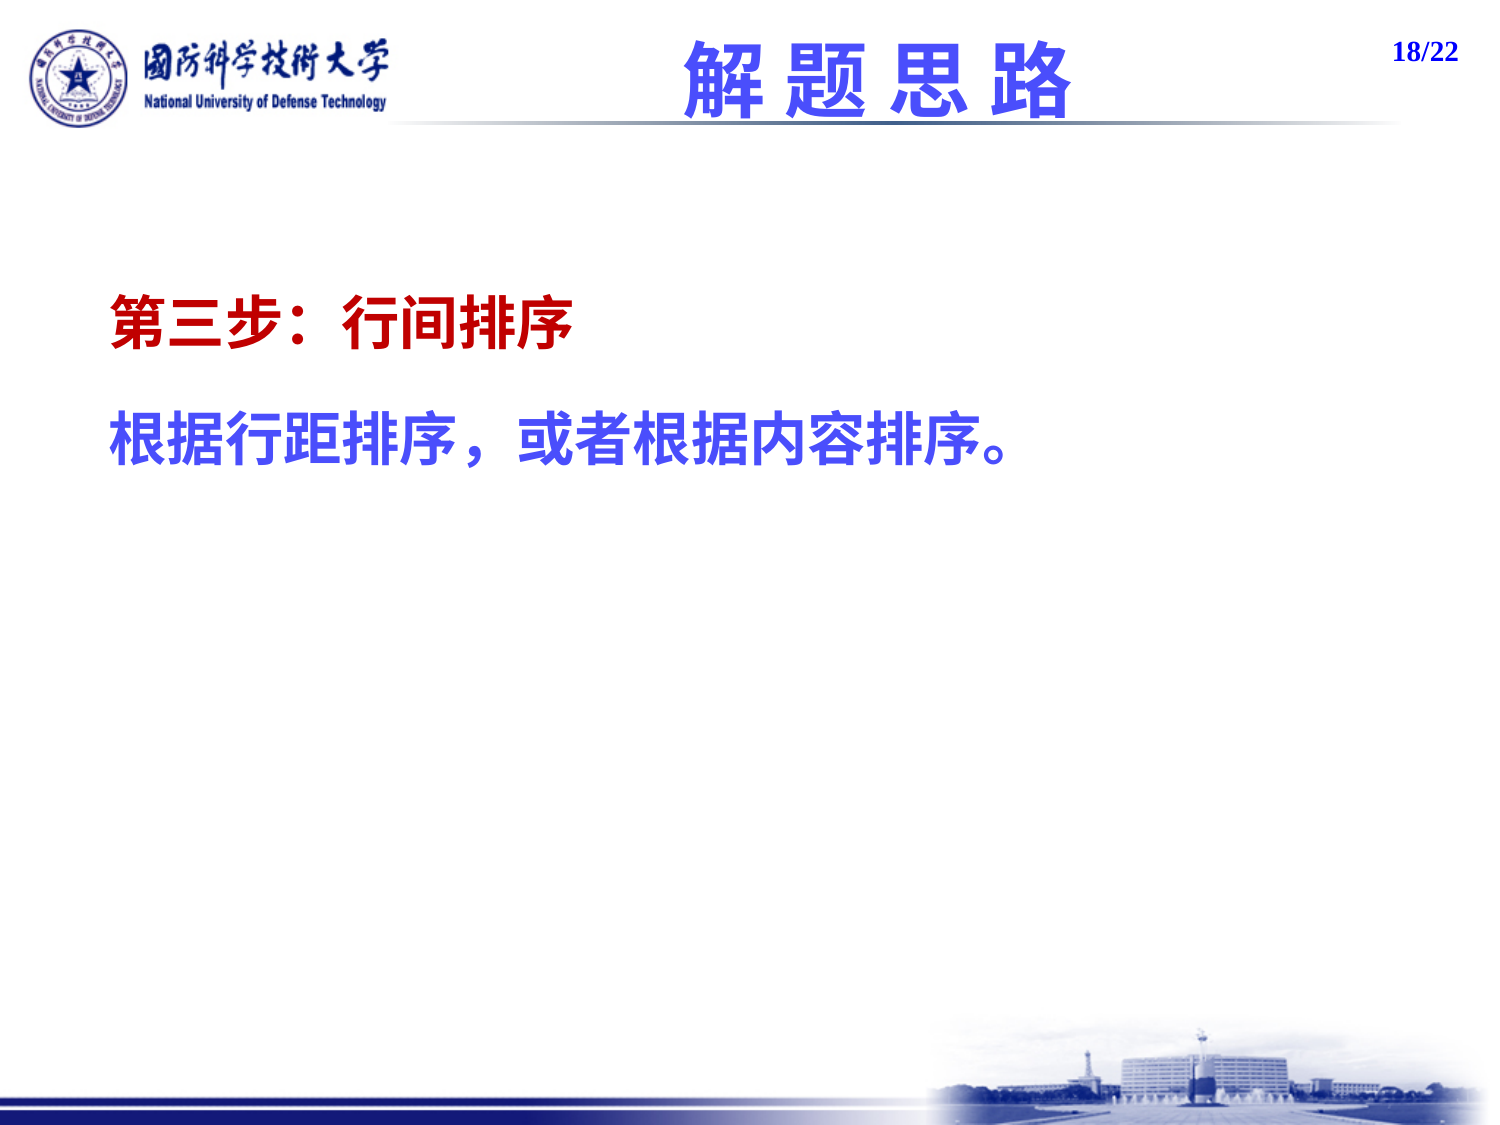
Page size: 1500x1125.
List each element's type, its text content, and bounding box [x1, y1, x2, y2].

picture [0, 75, 1500, 140]
text_box [0, 1, 1500, 75]
title 解 题 思 路 [352, 75, 1404, 126]
list 第三步：行间排序 根据行距排序，或者根据内容排序。 [0, 243, 1442, 882]
picture [0, 141, 1500, 1125]
